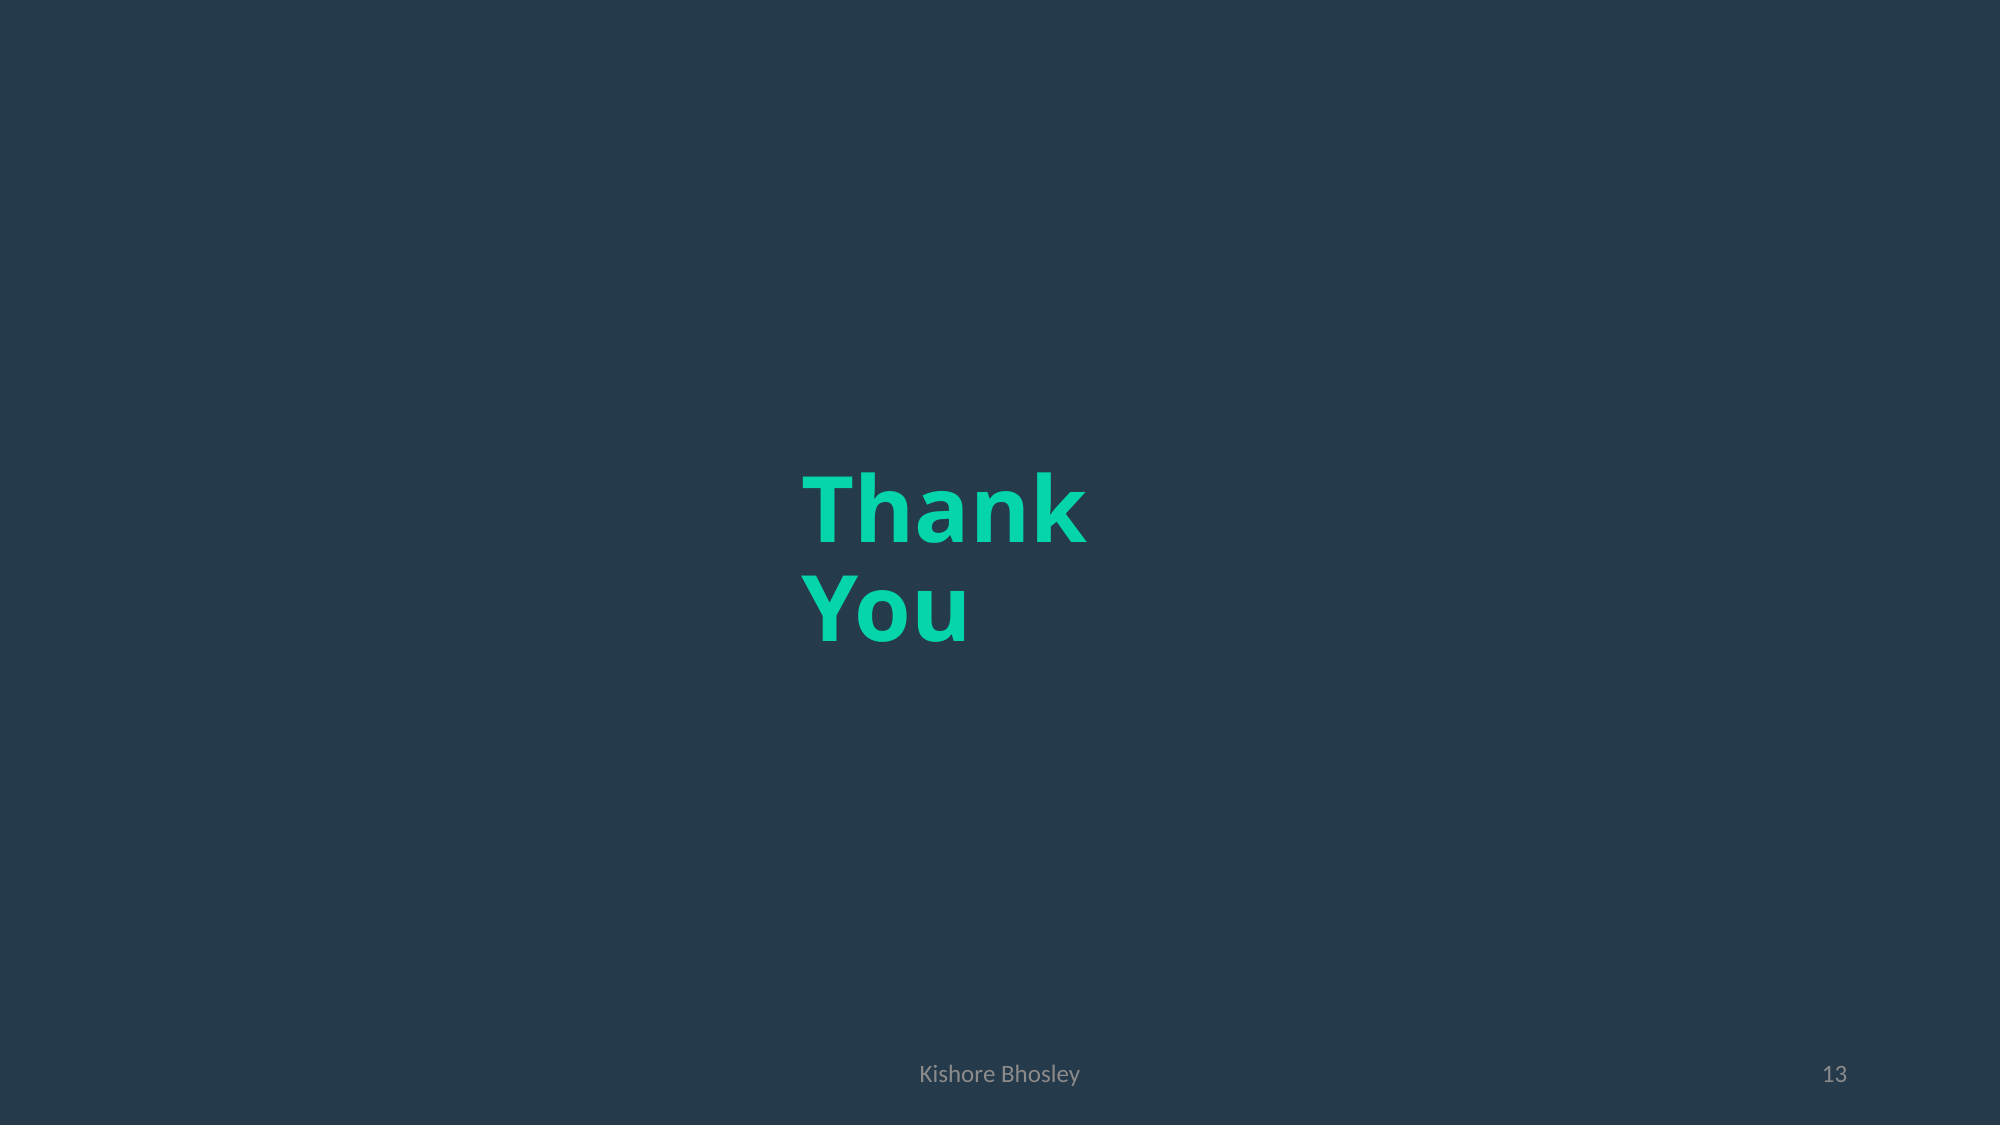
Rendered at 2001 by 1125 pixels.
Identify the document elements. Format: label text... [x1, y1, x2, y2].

title Thank You [786, 453, 1214, 672]
footer Kishore Bhosley [662, 1042, 1338, 1103]
slide_number 13 [1412, 1042, 1863, 1103]
